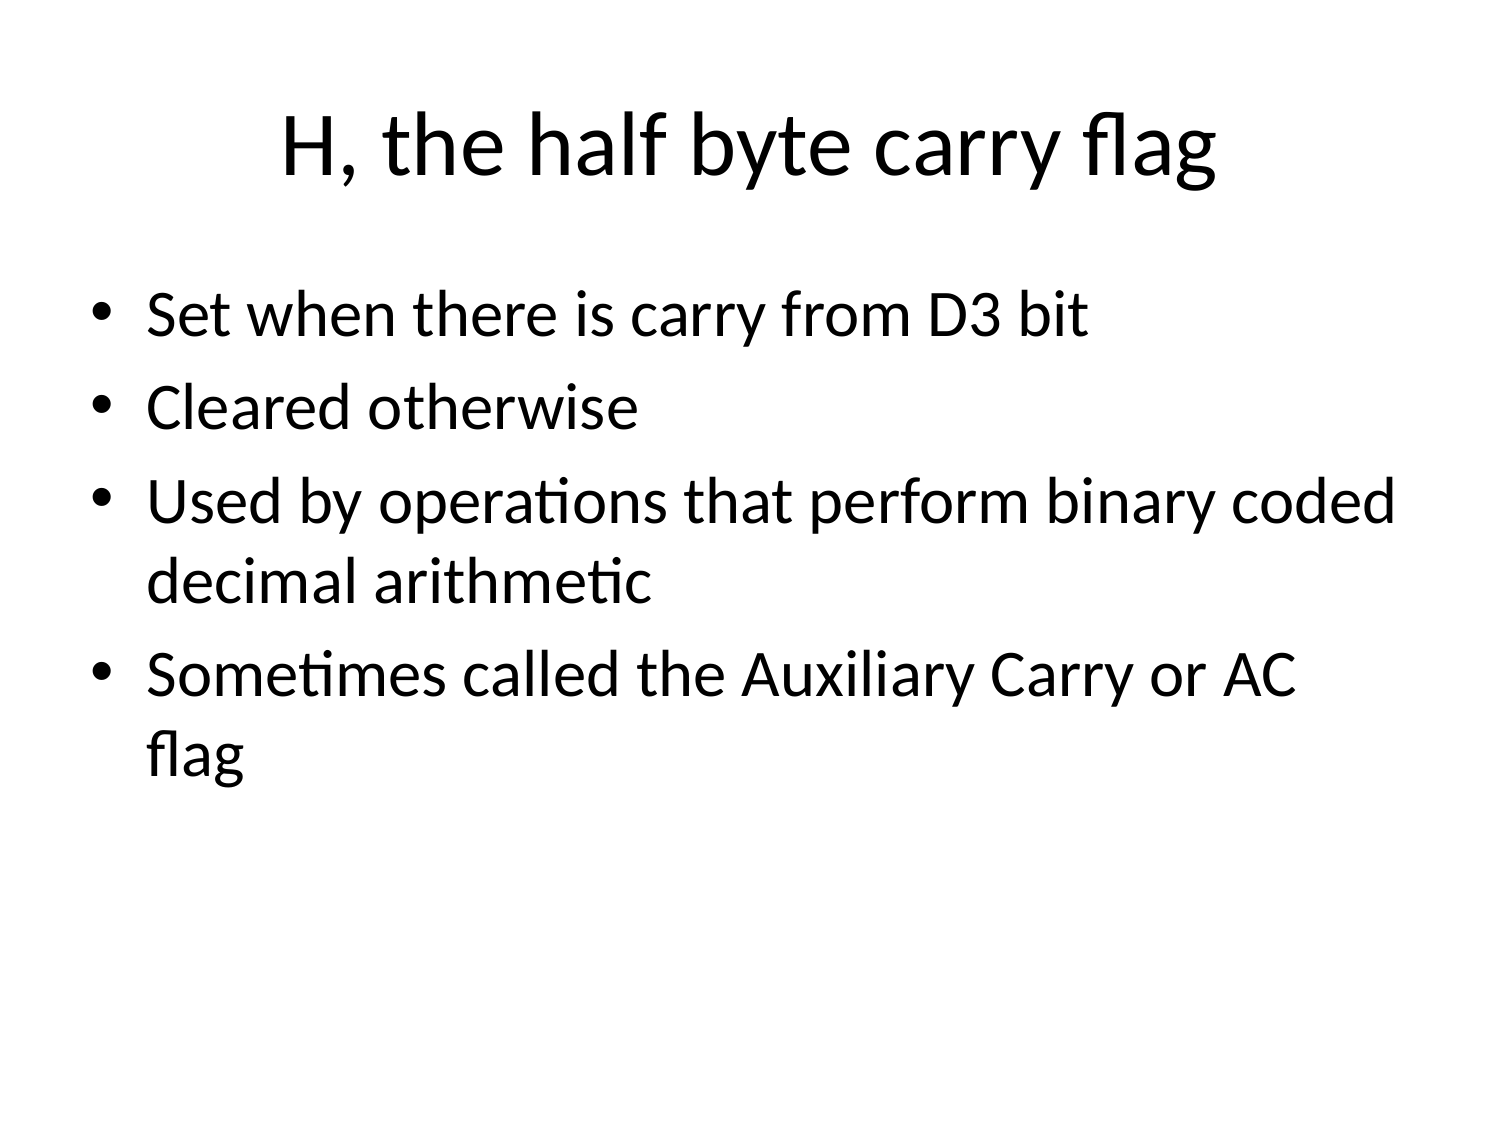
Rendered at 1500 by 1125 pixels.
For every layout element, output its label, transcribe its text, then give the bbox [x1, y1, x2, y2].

list Set when there is carry from D3 bit Cleared otherwise Used by operations that perform binary coded decimal arithmetic Sometimes called the Auxiliary Carry or AC flag [75, 262, 1425, 1005]
title H, the half byte carry flag [75, 45, 1425, 233]
